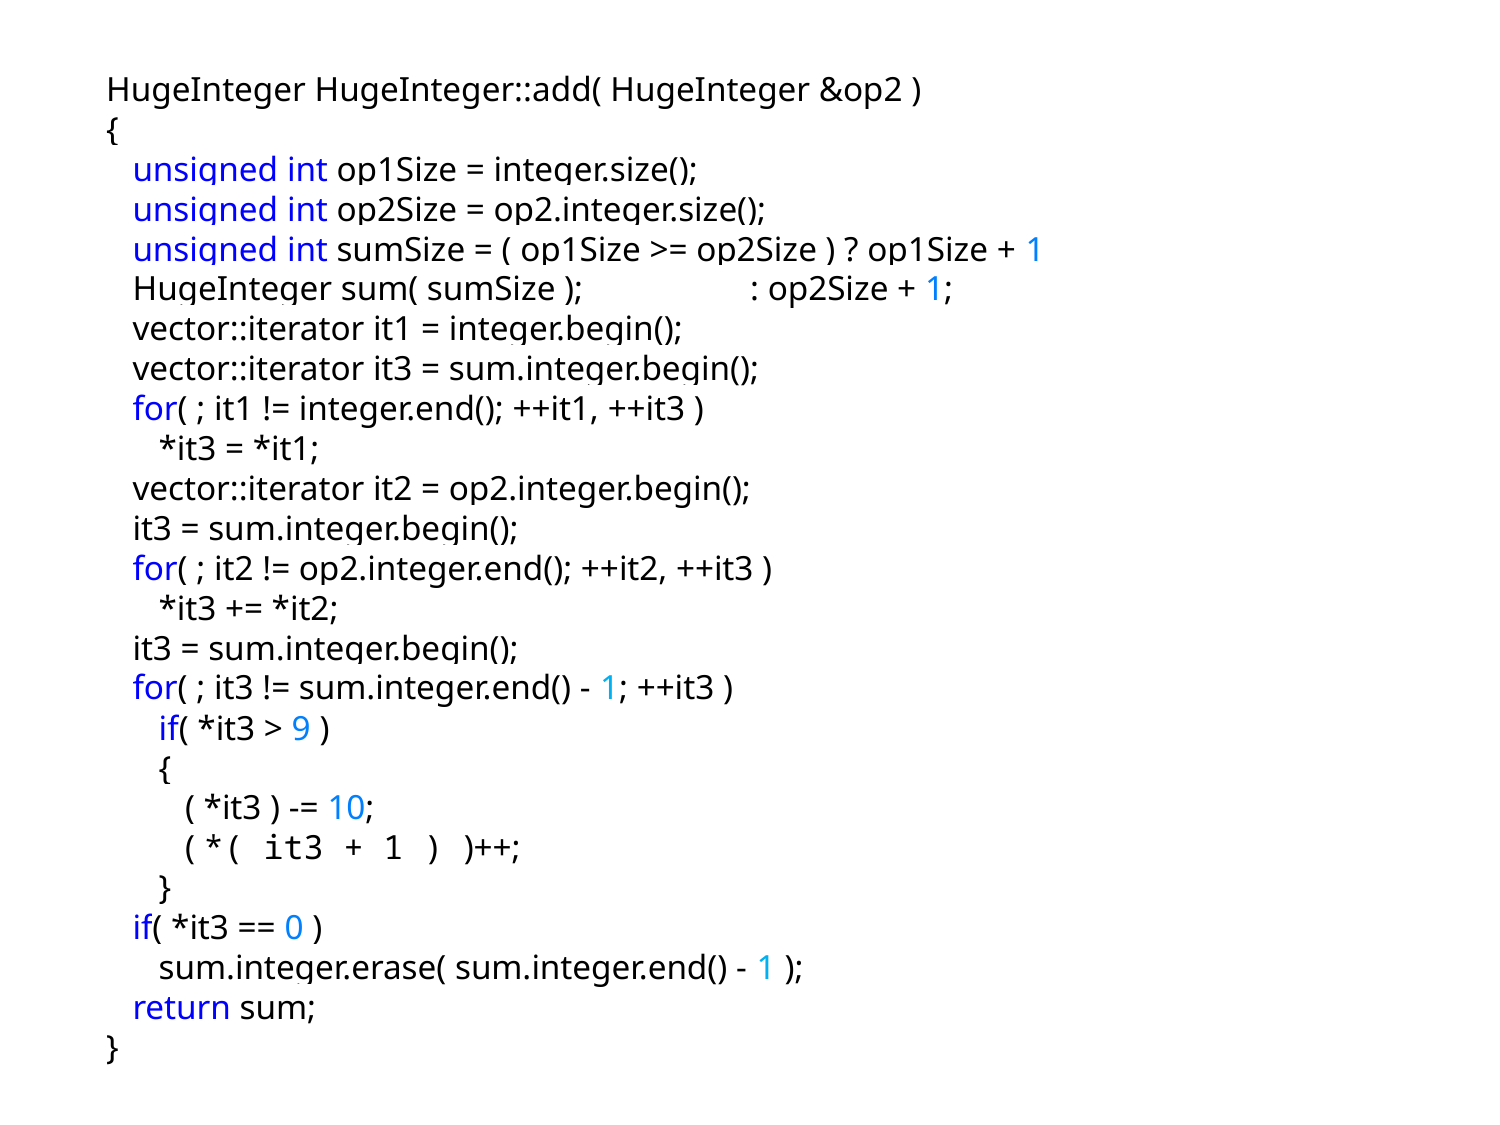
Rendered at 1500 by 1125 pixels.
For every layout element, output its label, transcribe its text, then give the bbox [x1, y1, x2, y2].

list HugeInteger HugeInteger::add( HugeInteger &op2 ) { unsigned int op1Size = integer.size(); unsigned int op2Size = op2.integer.size(); unsigned int sumSize = ( op1Size >= op2Size ) ? op1Size + 1 HugeInteger sum( sumSize ); : op2Size + 1; vector::iterator it1 = integer.begin(); vector::iterator it3 = sum.integer.begin(); for( ; it1 != integer.end(); ++it1, ++it3 ) *it3 = *it1; vector::iterator it2 = op2.integer.begin(); it3 = sum.integer.begin(); for( ; it2 != op2.integer.end(); ++it2, ++it3 ) *it3 += *it2; it3 = sum.integer.begin(); for( ; it3 != sum.integer.end() - 1; ++it3 ) if( *it3 > 9 ) { ( *it3 ) -= 10; ( *( it3 + 1 ) )++; } if( *it3 == 0 ) sum.integer.erase( sum.integer.end() - 1 ); return sum; } [100, 60, 1400, 1065]
